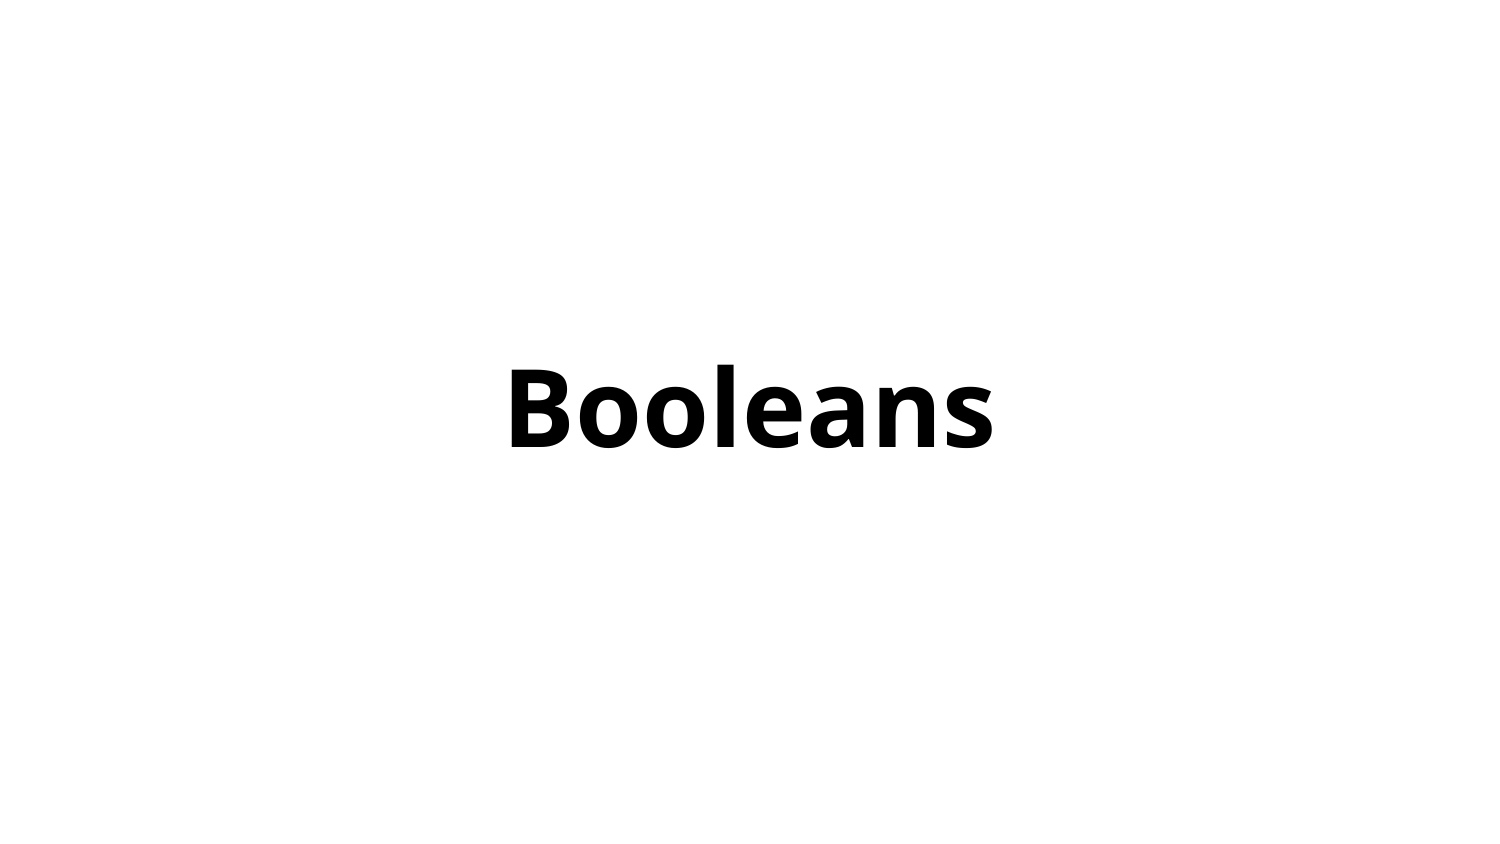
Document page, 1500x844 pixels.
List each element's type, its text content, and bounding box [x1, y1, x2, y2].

title Booleans [51, 253, 1449, 484]
